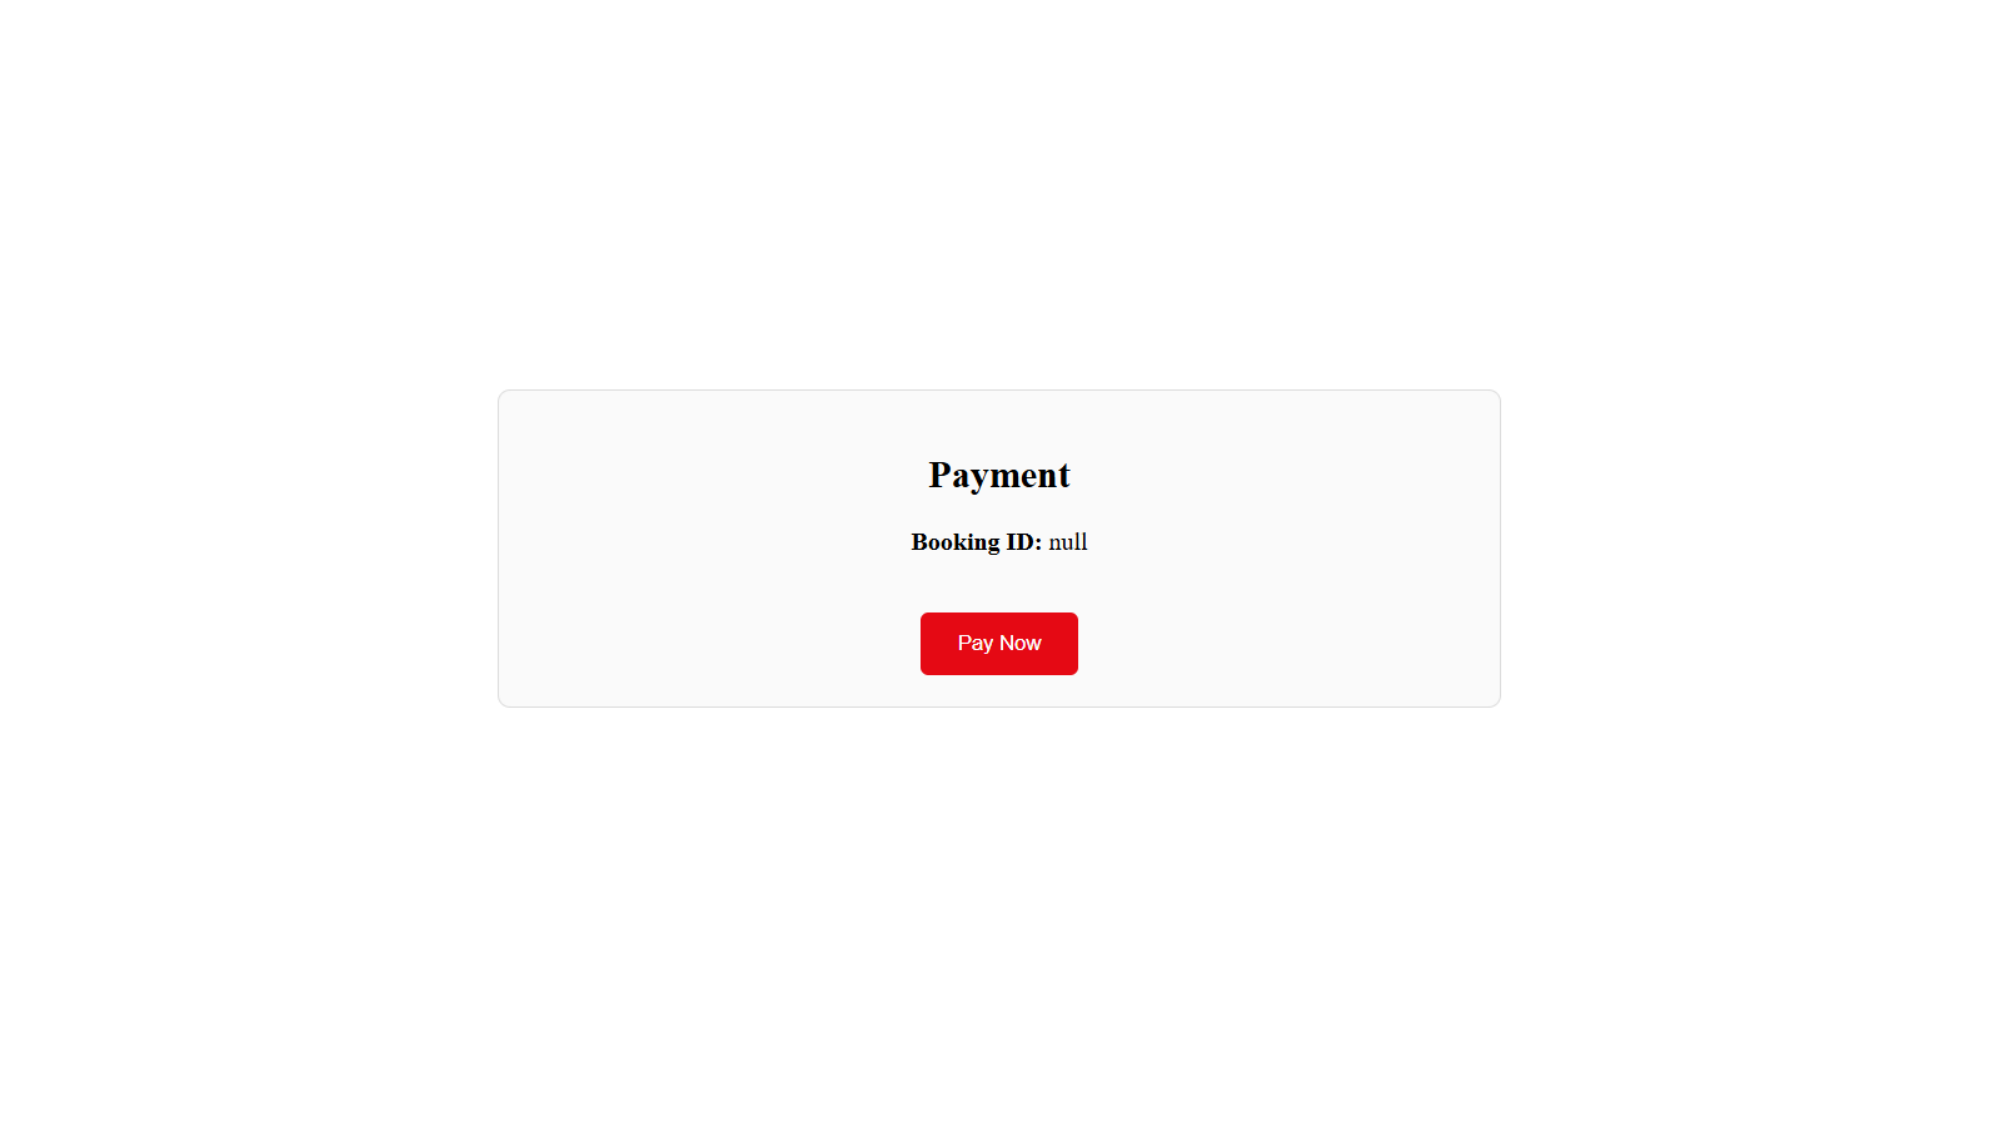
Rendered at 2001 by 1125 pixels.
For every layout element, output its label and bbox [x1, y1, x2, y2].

picture [479, 367, 1520, 758]
